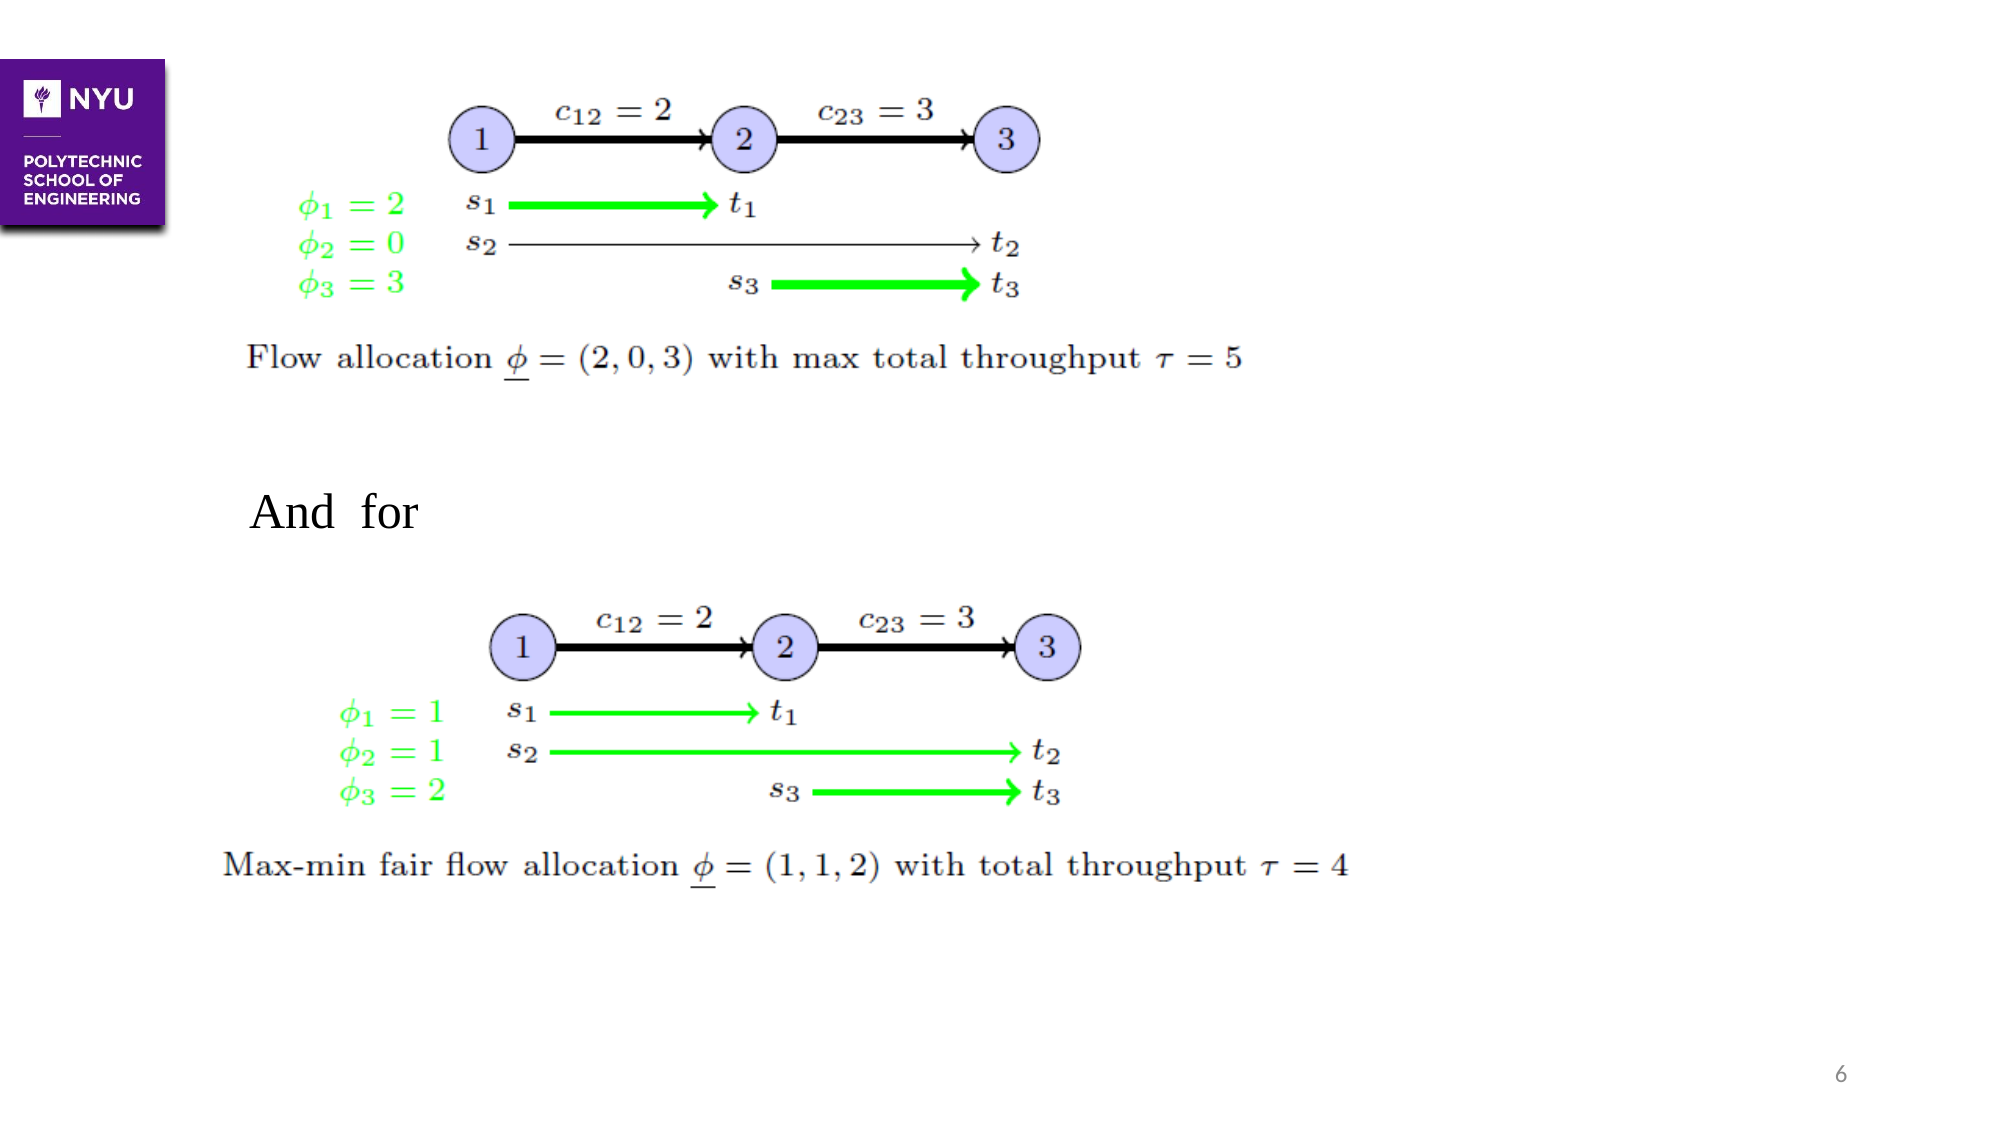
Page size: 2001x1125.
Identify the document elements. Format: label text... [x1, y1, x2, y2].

picture [0, 59, 165, 225]
text_box And for [234, 471, 434, 546]
picture [164, 556, 1388, 918]
slide_number 6 [1412, 1042, 1863, 1103]
picture [201, 59, 1270, 398]
